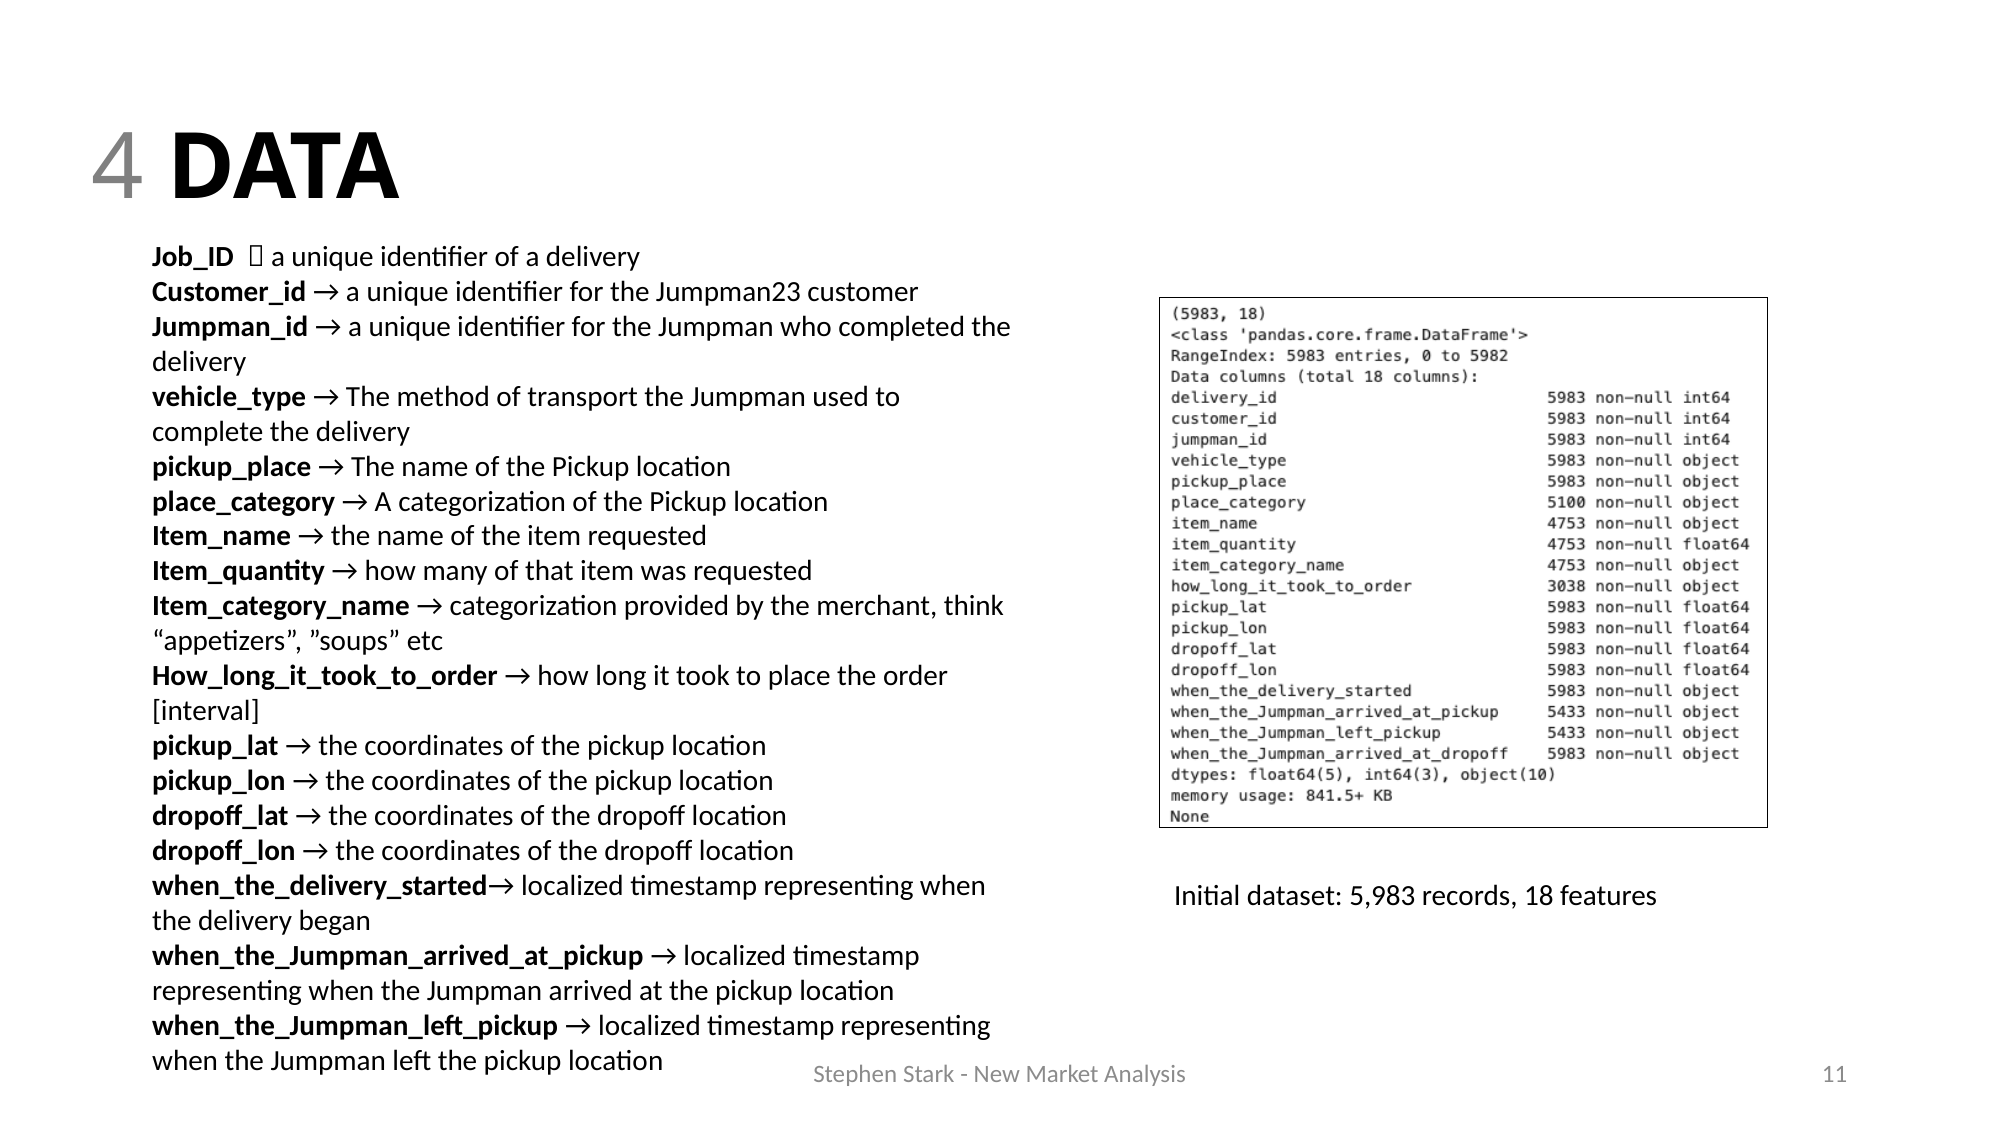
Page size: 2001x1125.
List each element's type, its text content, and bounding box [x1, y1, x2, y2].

slide_number 11 [1412, 1042, 1863, 1103]
text_box Initial dataset: 5,983 records, 18 features [1159, 869, 1768, 920]
text_box Job_ID  a unique identifier of a delivery Customer_id → a unique identifier for the Jumpman23 customer Jumpman_id → a unique identifier for the Jumpman who completed the delivery vehicle_type → The method of transport the Jumpman used to complete the delivery pickup_place → The name of the Pickup location place_category → A categorization of the Pickup location Item_name → the name of the item requested Item_quantity → how many of that item was requested Item_category_name → categorization provided by the merchant, think “appetizers”, ”soups” etc How_long_it_took_to_order → how long it took to place the order [interval] pickup_lat → the coordinates of the pickup location pickup_lon → the coordinates of the pickup location dropoff_lat → the coordinates of the dropoff location dropoff_lon → the coordinates of the dropoff location when_the_delivery_started→ localized timestamp representing when the delivery began when_the_Jumpman_arrived_at_pickup → localized timestamp representing when the Jumpman arrived at the pickup location when_the_Jumpman_left_pickup → localized timestamp representing when the Jumpman left the pickup location [137, 229, 1029, 1084]
footer Stephen Stark - New Market Analysis [662, 1042, 1338, 1103]
title 4 DATA [75, 67, 1921, 271]
picture [1159, 297, 1768, 828]
